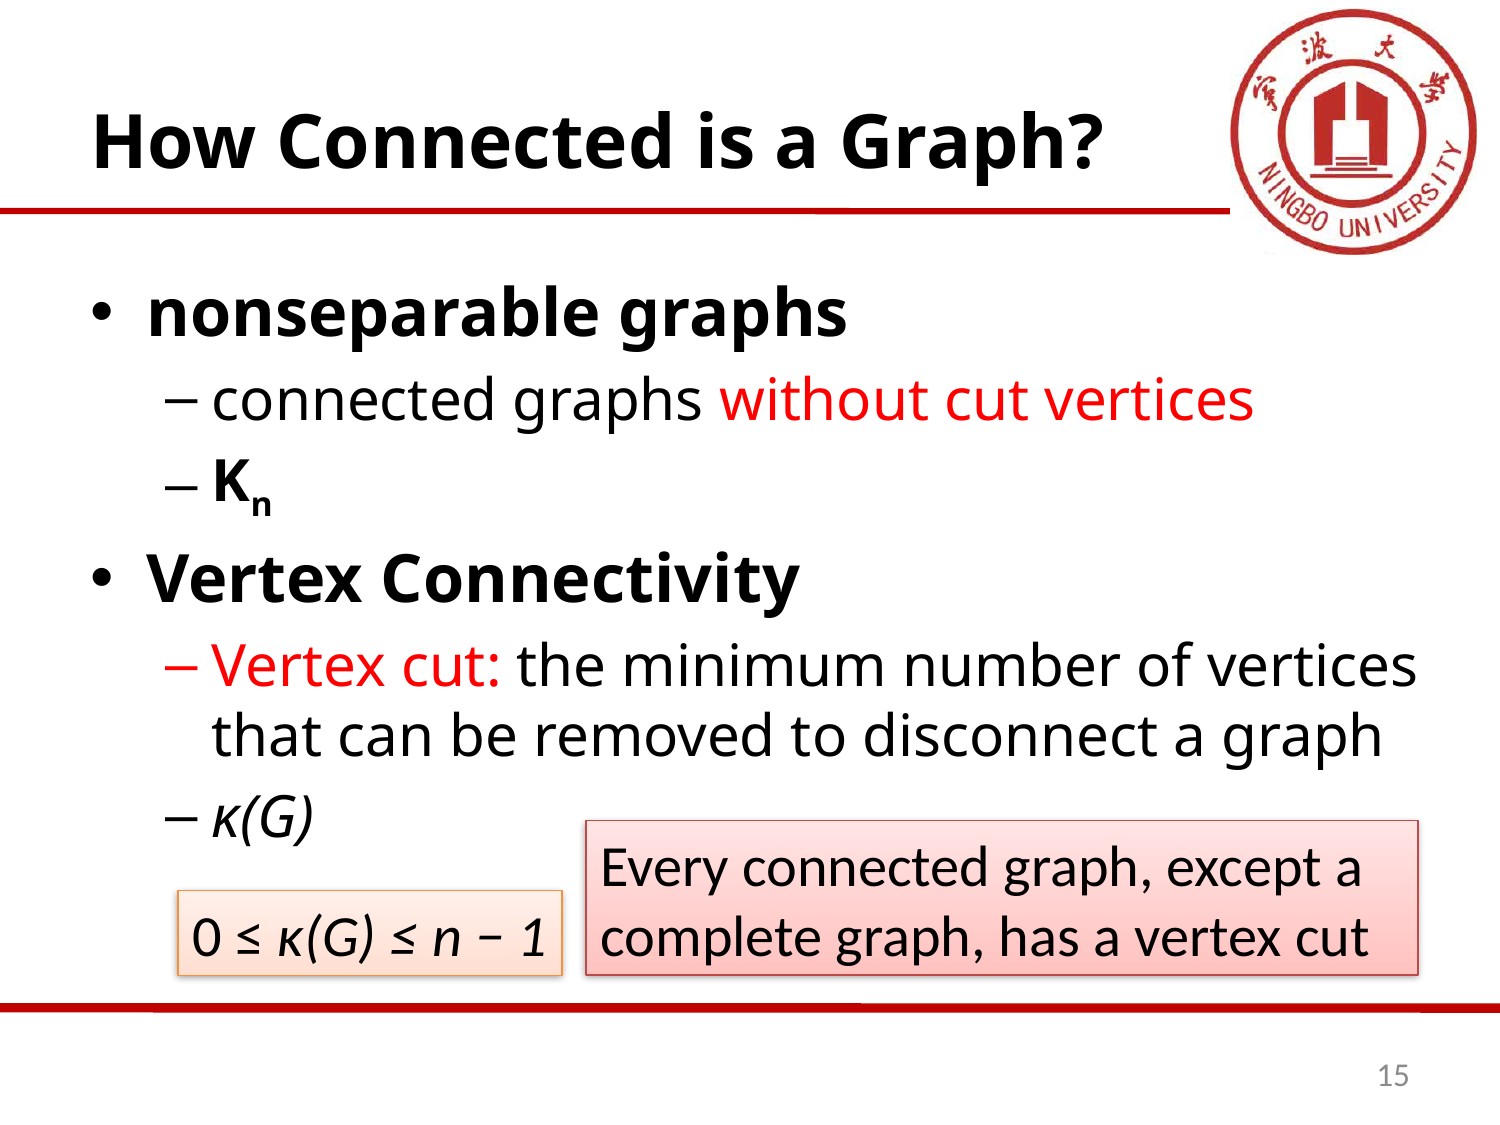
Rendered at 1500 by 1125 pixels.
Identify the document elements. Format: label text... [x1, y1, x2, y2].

slide_number 15 [1074, 1042, 1425, 1103]
title How Connected is a Graph? [75, 45, 1425, 233]
text_box 0 ≤ κ(G) ≤ n − 1 [177, 890, 563, 976]
list nonseparable graphs connected graphs without cut vertices Kn Vertex Connectivity Vertex cut: the minimum number of vertices that can be removed to disconnect a graph κ(G) [75, 262, 1500, 1005]
text_box Every connected graph, except a complete graph, has a vertex cut [585, 820, 1419, 976]
picture [1230, 8, 1477, 255]
